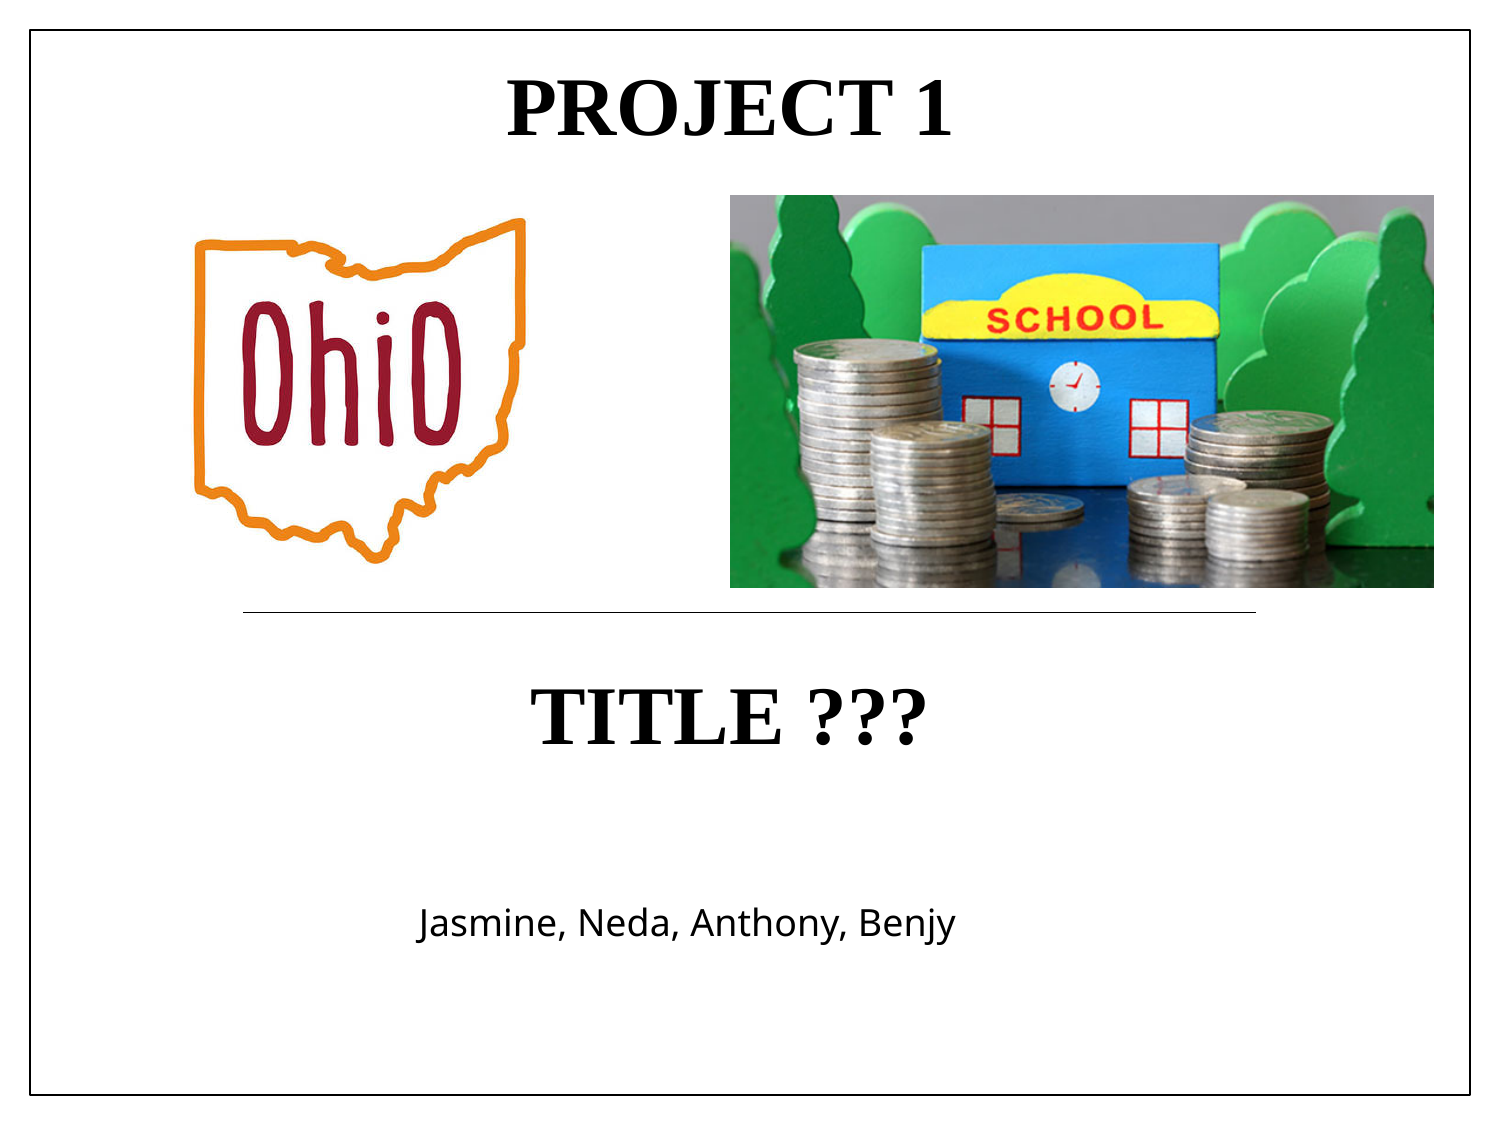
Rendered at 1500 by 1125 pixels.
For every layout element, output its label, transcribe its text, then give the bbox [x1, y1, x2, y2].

picture [64, 194, 655, 589]
text_box Title ??? [168, 658, 1294, 769]
picture [730, 194, 1435, 589]
subtitle Jasmine, Neda, Anthony, Benjy [0, 896, 1375, 1100]
title Project 1 [168, 50, 1294, 161]
